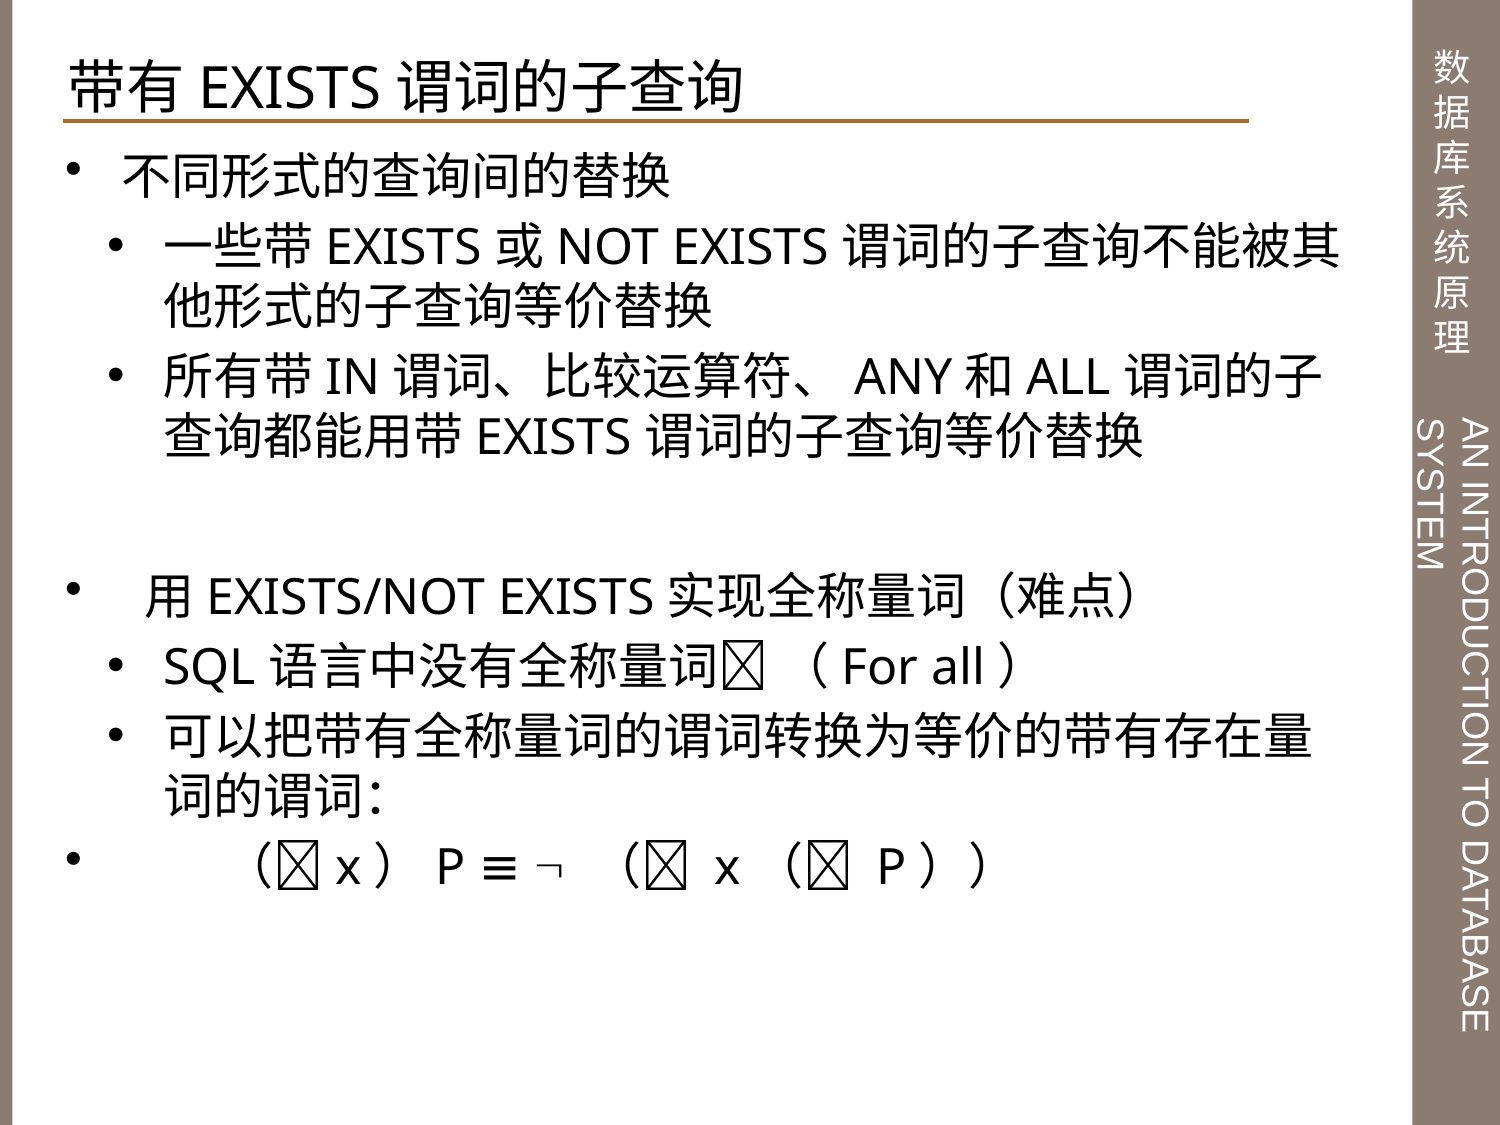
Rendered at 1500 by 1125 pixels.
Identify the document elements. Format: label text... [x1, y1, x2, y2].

text_box 带有EXISTS谓词的子查询 [53, 42, 1270, 123]
list 不同形式的查询间的替换 一些带EXISTS或NOT EXISTS谓词的子查询不能被其他形式的子查询等价替换 所有带IN谓词、比较运算符、ANY和ALL谓词的子查询都能用带EXISTS谓词的子查询等价替换 用EXISTS/NOT EXISTS实现全称量词（难点） SQL语言中没有全称量词 （For all） 可以把带有全称量词的谓词转换为等价的带有存在量词的谓词： （x）P ≡  （ x（ P）） [50, 137, 1375, 1025]
